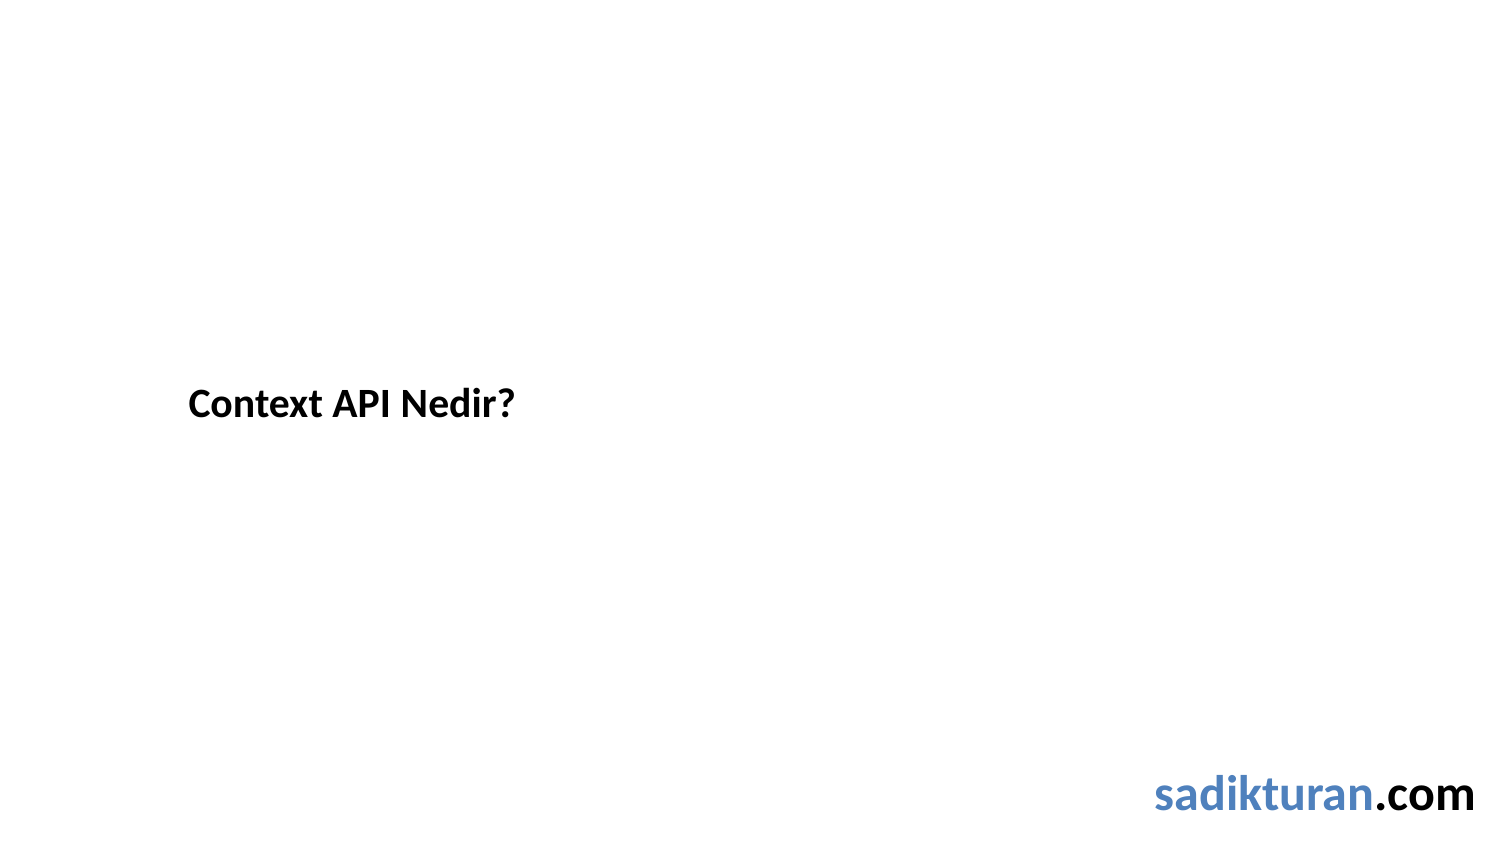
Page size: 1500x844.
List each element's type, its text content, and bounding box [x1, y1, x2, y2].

text_box sadikturan.com [1139, 752, 1495, 828]
text_box Context API Nedir? [173, 367, 886, 433]
